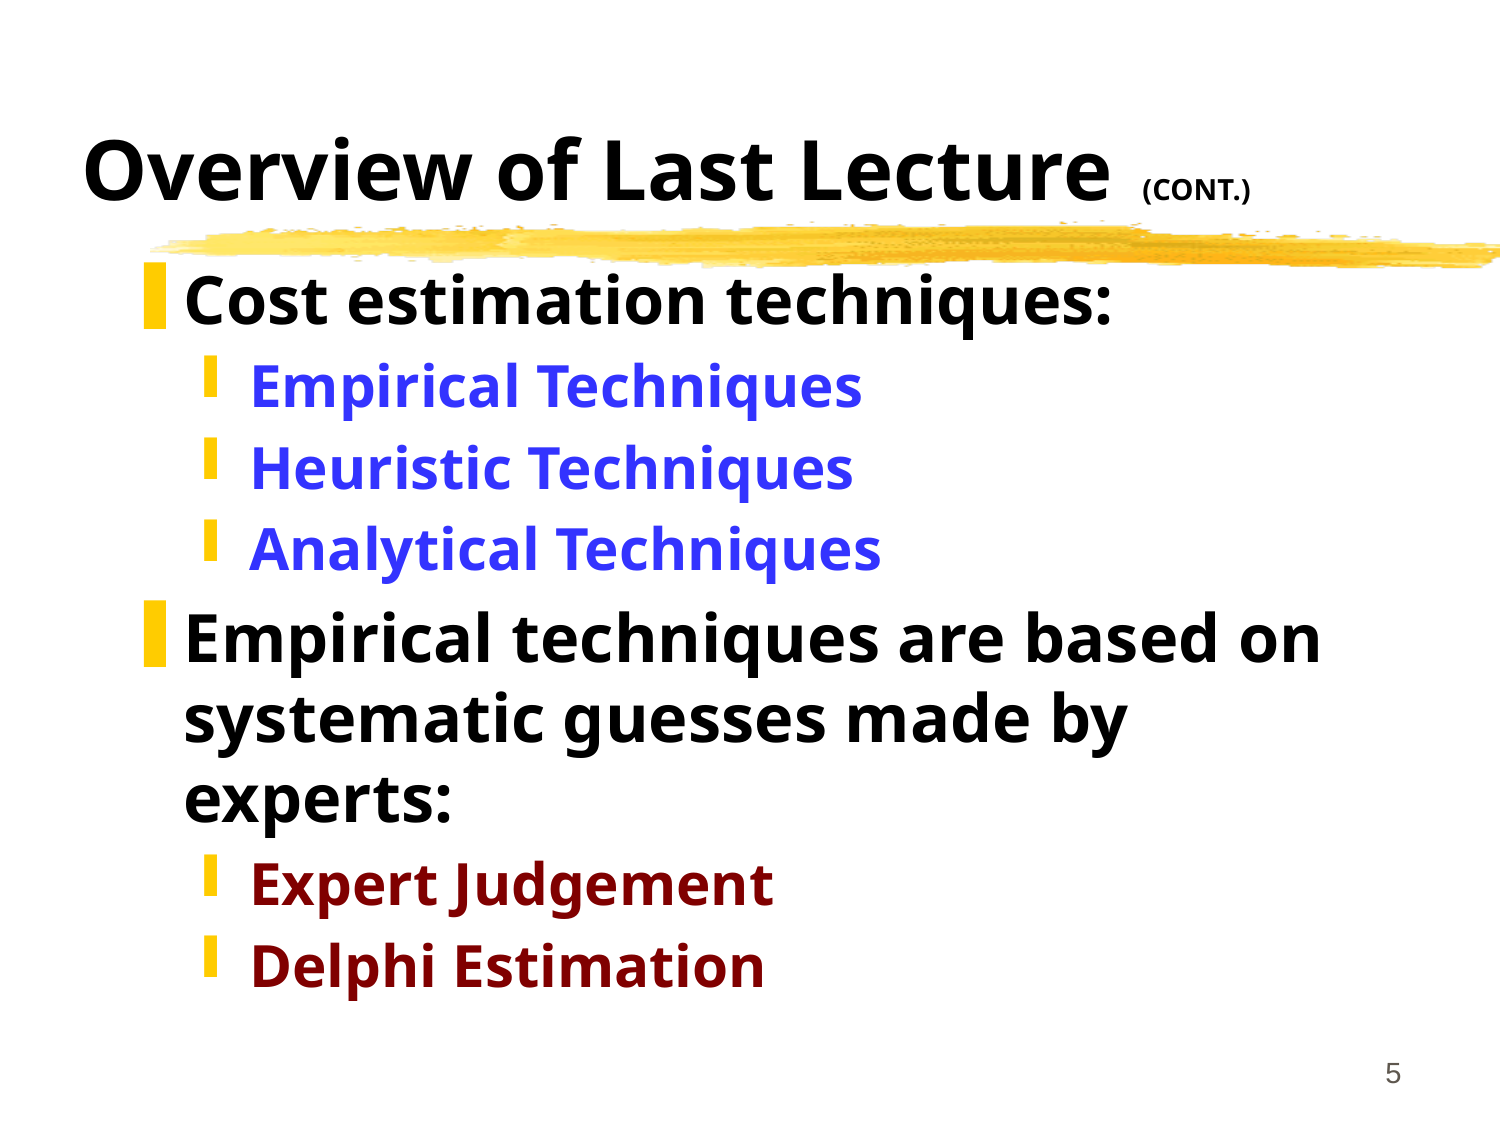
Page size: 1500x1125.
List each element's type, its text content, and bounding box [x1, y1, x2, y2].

list Cost estimation techniques: Empirical Techniques Heuristic Techniques Analytical Techniques Empirical techniques are based on systematic guesses made by experts: Expert Judgement Delphi Estimation [112, 249, 1388, 926]
picture [150, 215, 1500, 279]
title Overview of Last Lecture (CONT.) [66, 37, 1342, 226]
slide_number 5 [1103, 1021, 1417, 1098]
